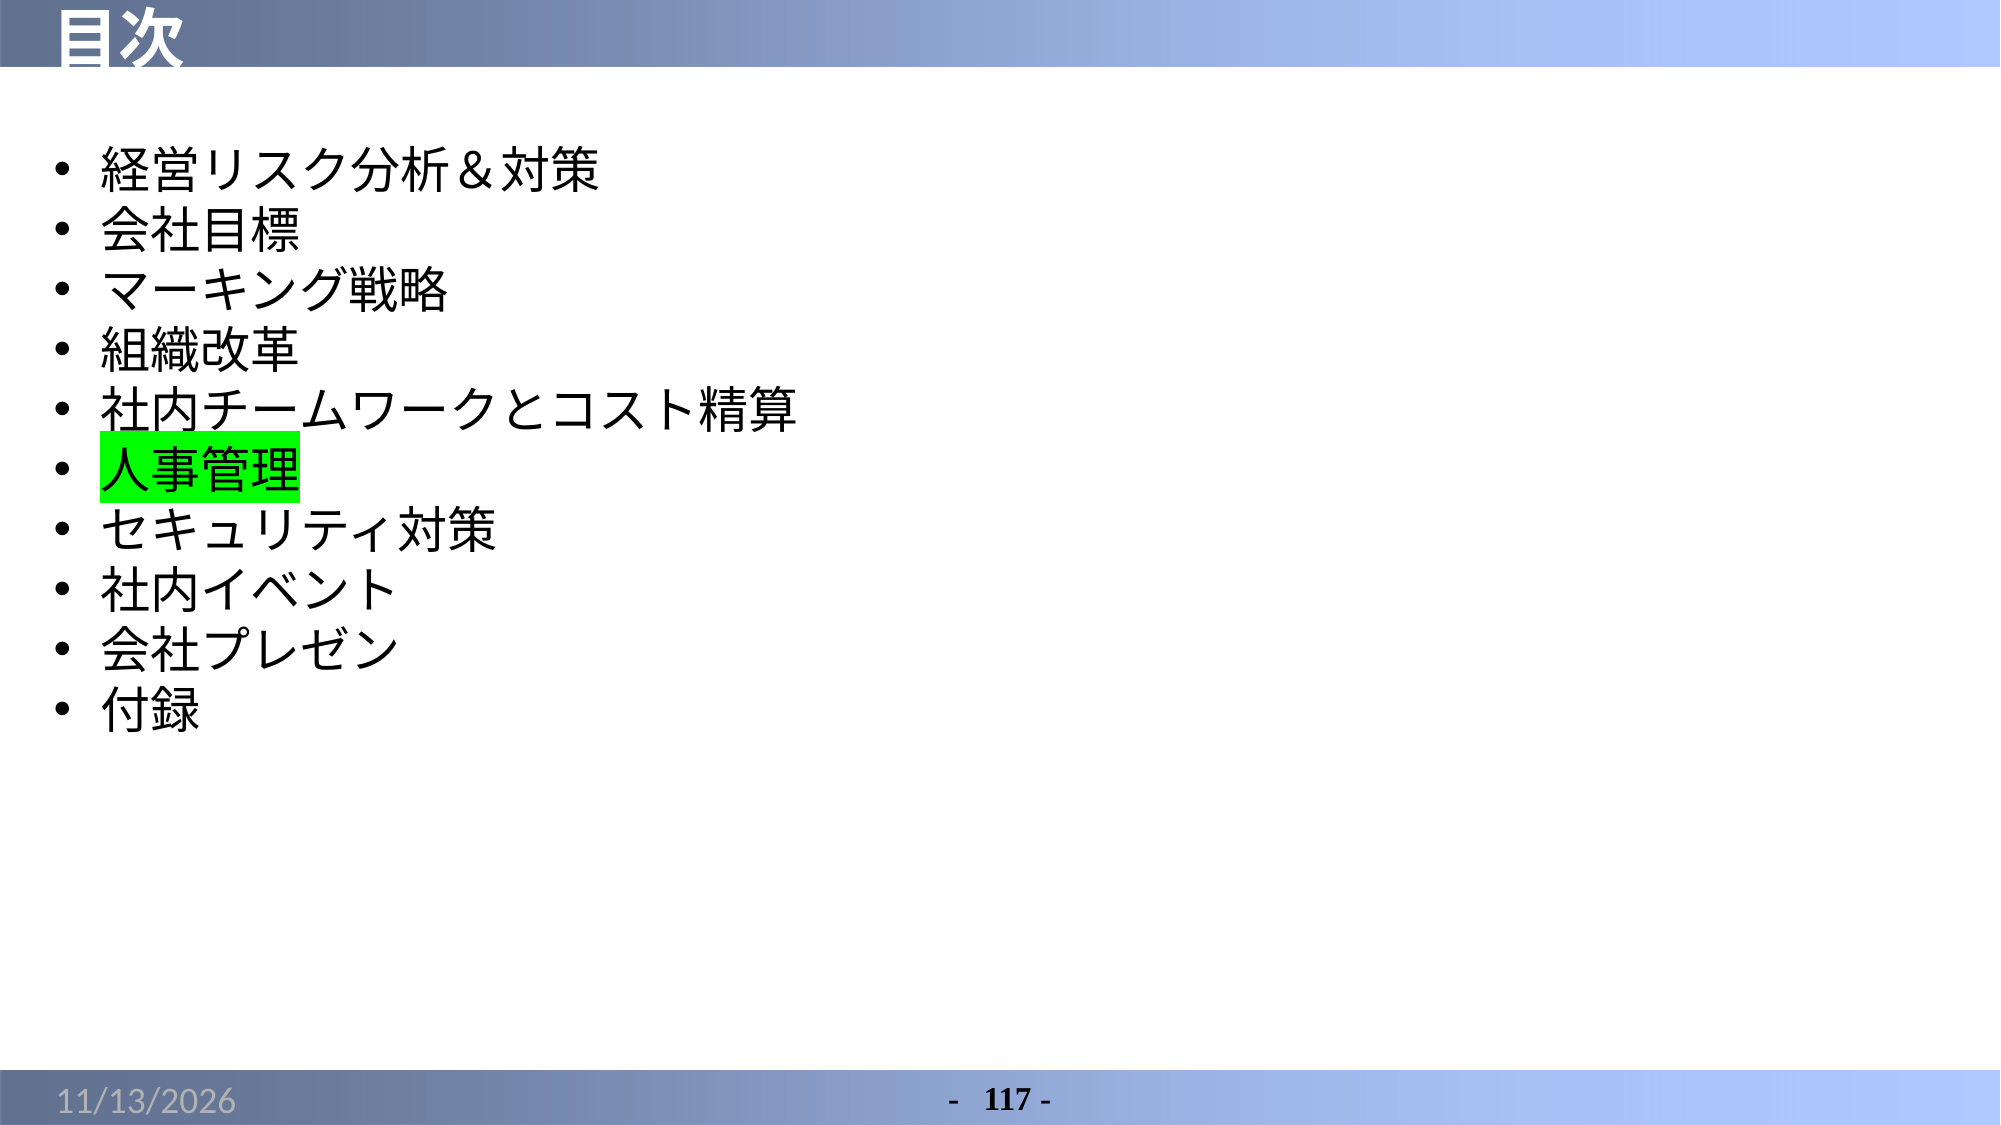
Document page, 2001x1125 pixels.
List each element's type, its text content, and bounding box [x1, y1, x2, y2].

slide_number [55, 1076, 516, 1122]
title 目次 [52, 0, 1946, 71]
list 経営リスク分析＆対策 会社目標 マーキング戦略 組織改革 社内チームワークとコスト精算 人事管理 セキュリティ対策 社内イベント 会社プレゼン 付録 [53, 138, 1947, 805]
slide_number - 117 - [934, 1078, 1063, 1117]
